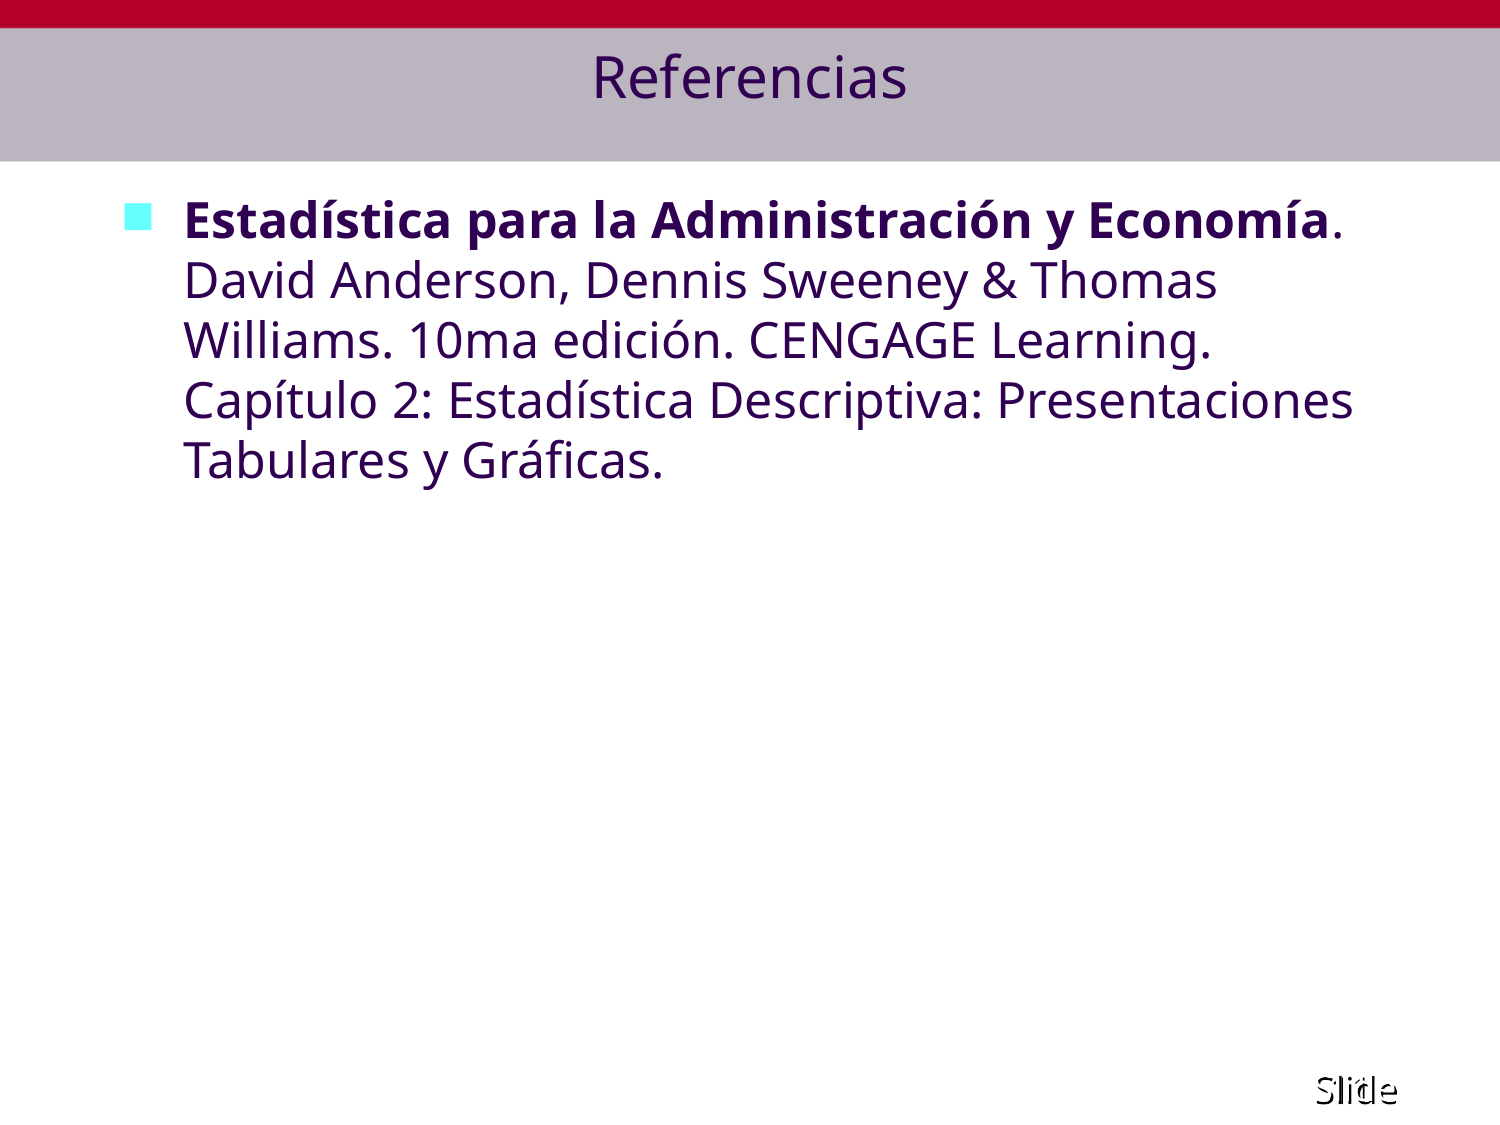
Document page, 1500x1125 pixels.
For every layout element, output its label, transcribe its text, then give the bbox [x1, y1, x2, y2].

text_box Estadística para la Administración y Economía. David Anderson, Dennis Sweeney & Thomas Williams. 10ma edición. CENGAGE Learning. Capítulo 2: Estadística Descriptiva: Presentaciones Tabulares y Gráficas. [112, 180, 1388, 943]
text_box Referencias [112, 30, 1388, 121]
picture [0, 0, 1500, 1125]
